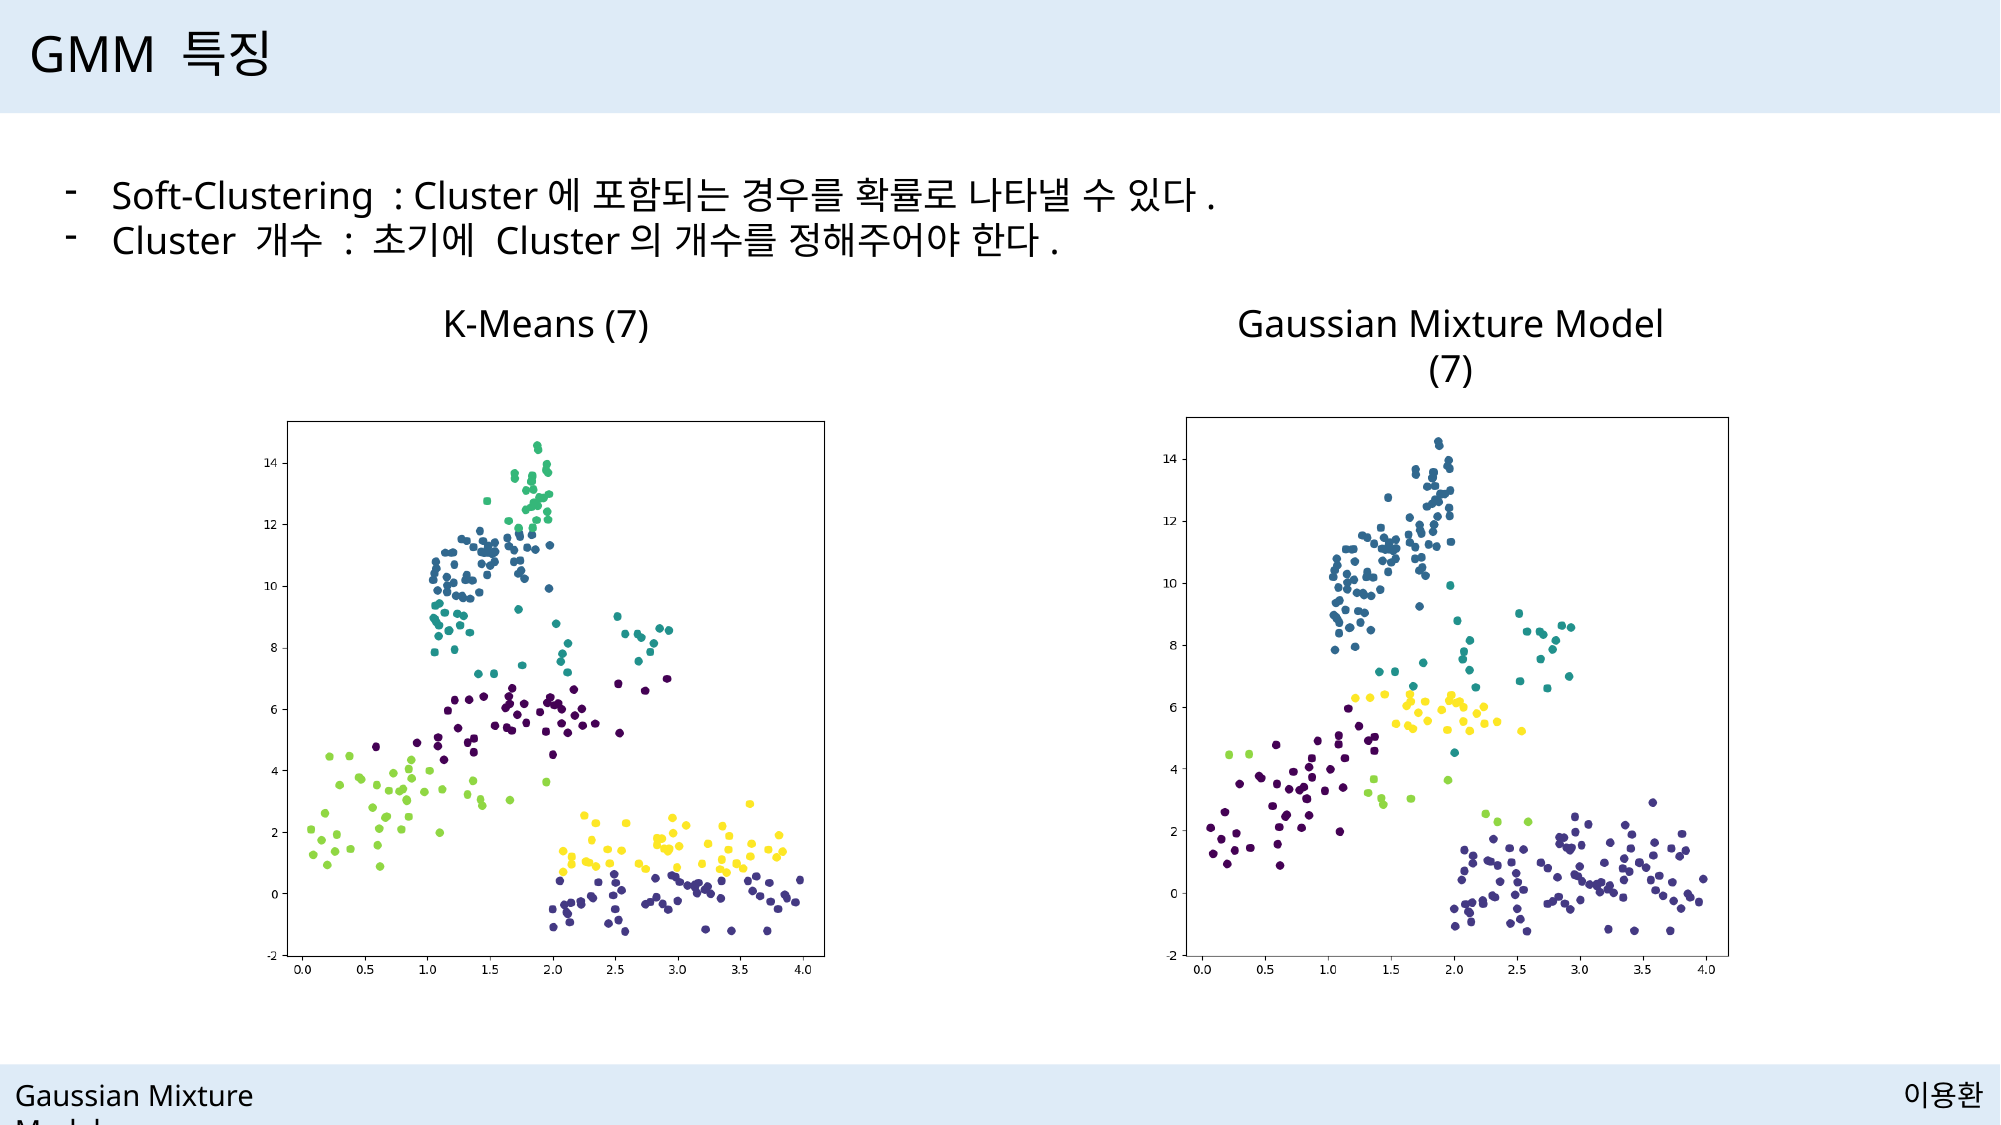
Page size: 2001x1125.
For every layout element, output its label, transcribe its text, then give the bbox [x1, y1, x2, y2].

picture [249, 399, 843, 991]
title GMM 특징 [14, 15, 1986, 98]
text_box K-Means (7) [306, 292, 786, 353]
text_box Soft-Clustering : Cluster에 포함되는 경우를 확률로 나타낼 수 있다. Cluster 개수 : 초기에 Cluster의 개수를 정해주어야 한다. [50, 164, 1949, 270]
text_box Gaussian Mixture Model (7) [1211, 292, 1691, 398]
picture [1149, 399, 1751, 991]
